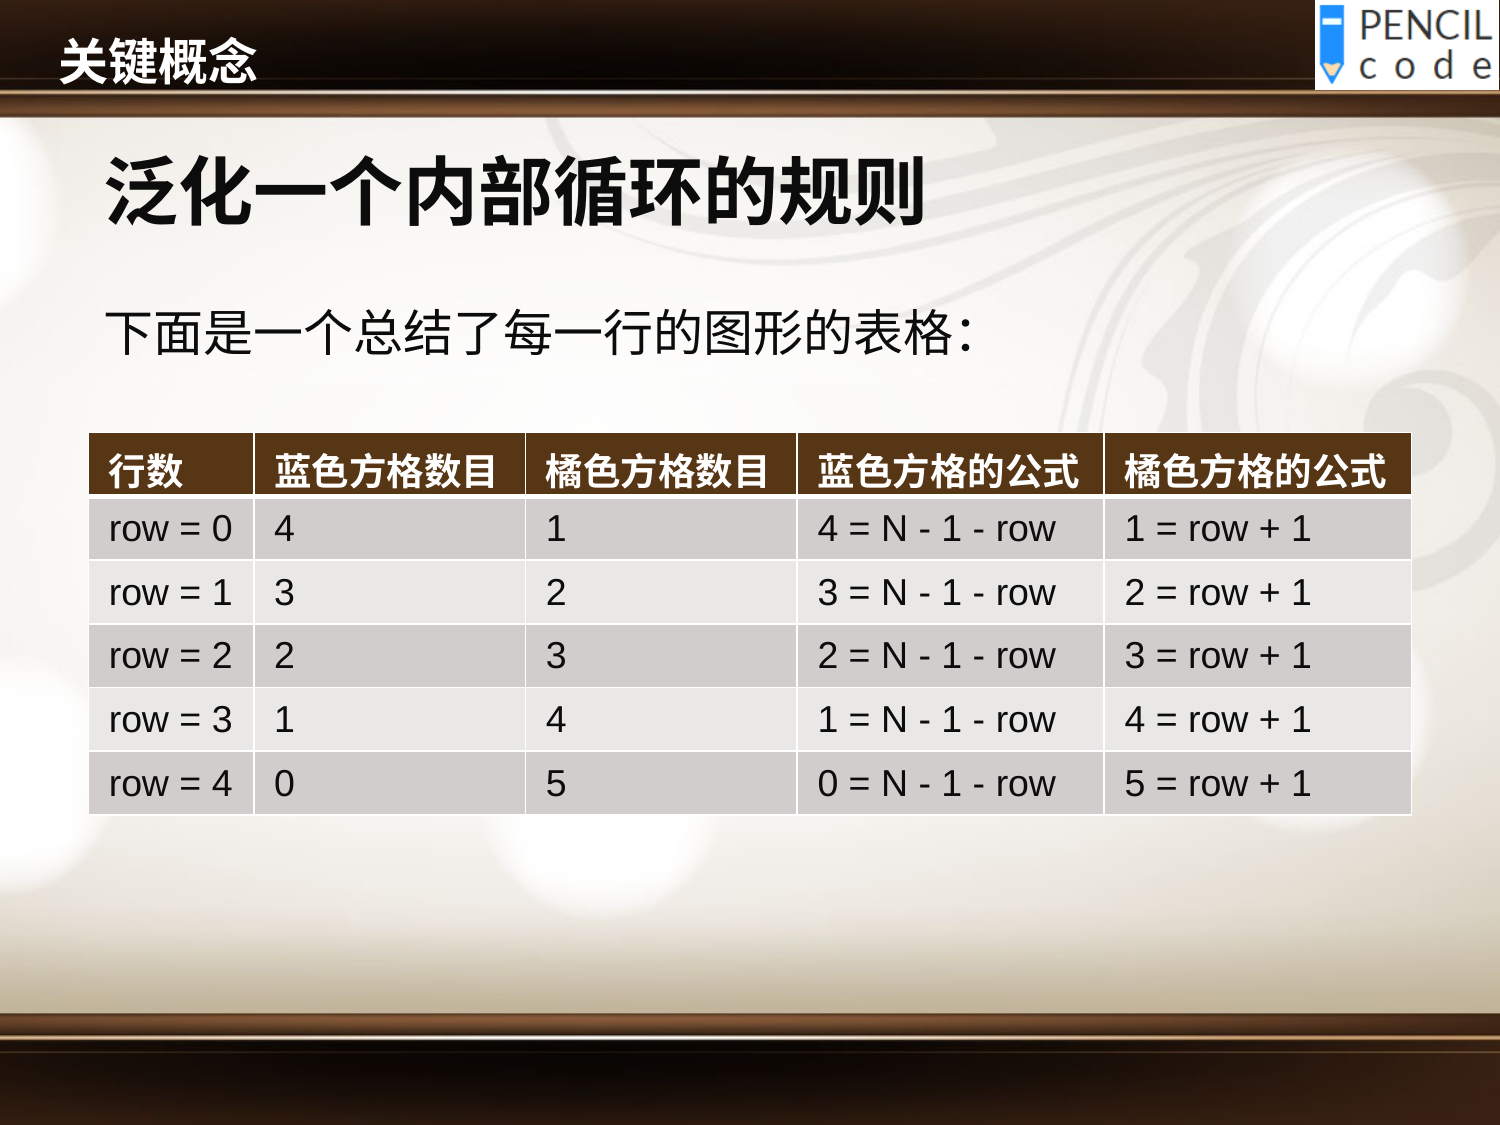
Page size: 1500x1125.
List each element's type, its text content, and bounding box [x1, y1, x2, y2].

table_cell 0 = N - 1 - row [798, 752, 1103, 814]
table_cell 3 [526, 625, 796, 687]
table_cell 5 [526, 752, 796, 814]
table_cell 4 [526, 688, 796, 750]
table_cell 1 = N - 1 - row [798, 688, 1103, 750]
table_cell 2 [526, 561, 796, 623]
table_header 橘色方格数目 [526, 433, 796, 494]
table_cell 2 = row + 1 [1105, 561, 1411, 623]
table_header 蓝色方格数目 [255, 433, 525, 494]
text_box 下面是一个总结了每一行的图形的表格： [88, 294, 1258, 369]
table_cell row = 0 [89, 499, 253, 559]
table_header 蓝色方格的公式 [798, 433, 1103, 494]
table_cell row = 1 [89, 561, 253, 623]
table_cell 3 = row + 1 [1105, 625, 1411, 687]
table_cell 3 = N - 1 - row [798, 561, 1103, 623]
text_box 泛化一个内部循环的规则 [88, 137, 1341, 242]
table_cell 2 [255, 625, 525, 687]
title 关键概念 [43, 6, 1249, 115]
table_cell 4 = row + 1 [1105, 688, 1411, 750]
table_header 橘色方格的公式 [1105, 433, 1411, 494]
table_cell 1 [526, 499, 796, 559]
table_cell 0 [255, 752, 525, 814]
table_cell row = 4 [89, 752, 253, 814]
table_cell 5 = row + 1 [1105, 752, 1411, 814]
table_cell 4 = N - 1 - row [798, 499, 1103, 559]
table_cell 2 = N - 1 - row [798, 625, 1103, 687]
table_cell 1 [255, 688, 525, 750]
table_cell row = 2 [89, 625, 253, 687]
table_cell 1 = row + 1 [1105, 499, 1411, 559]
picture [0, 0, 1500, 1125]
table_cell 4 [255, 499, 525, 559]
table_header 行数 [89, 433, 253, 494]
table_cell 3 [255, 561, 525, 623]
table_cell row = 3 [89, 688, 253, 750]
